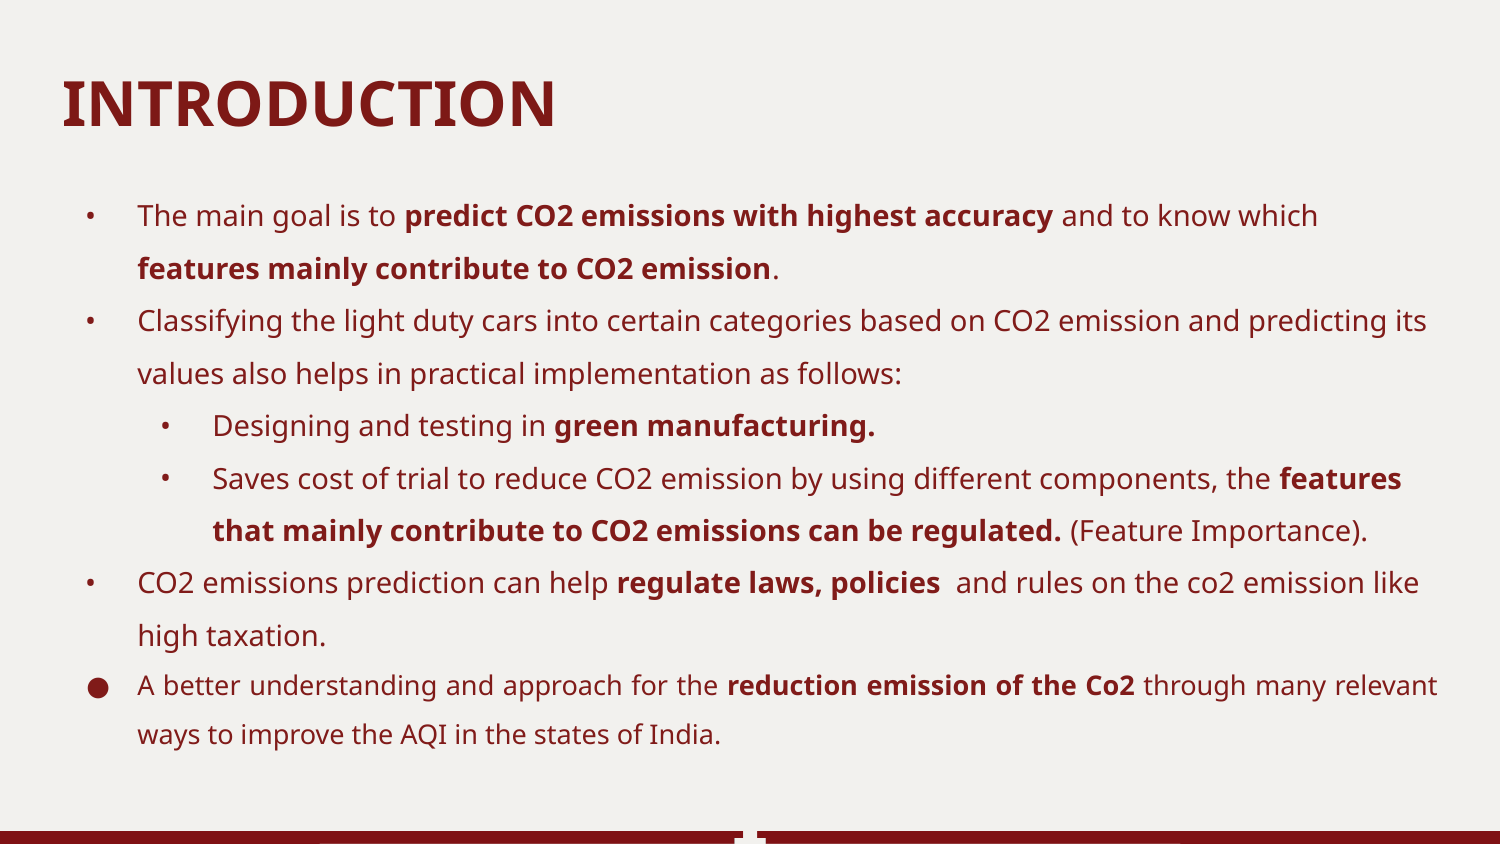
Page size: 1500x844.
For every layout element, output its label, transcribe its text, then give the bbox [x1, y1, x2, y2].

list The main goal is to predict CO2 emissions with highest accuracy and to know which features mainly contribute to CO2 emission. Classifying the light duty cars into certain categories based on CO2 emission and predicting its values also helps in practical implementation as follows: Designing and testing in green manufacturing. Saves cost of trial to reduce CO2 emission by using different components, the features that mainly contribute to CO2 emissions can be regulated. (Feature Importance). CO2 emissions prediction can help regulate laws, policies and rules on the co2 emission like high taxation. A better understanding and approach for the reduction emission of the Co2 through many relevant ways to improve the AQI in the states of India. [51, 174, 1449, 736]
title INTRODUCTION [51, 51, 1449, 146]
picture [0, 831, 1500, 844]
